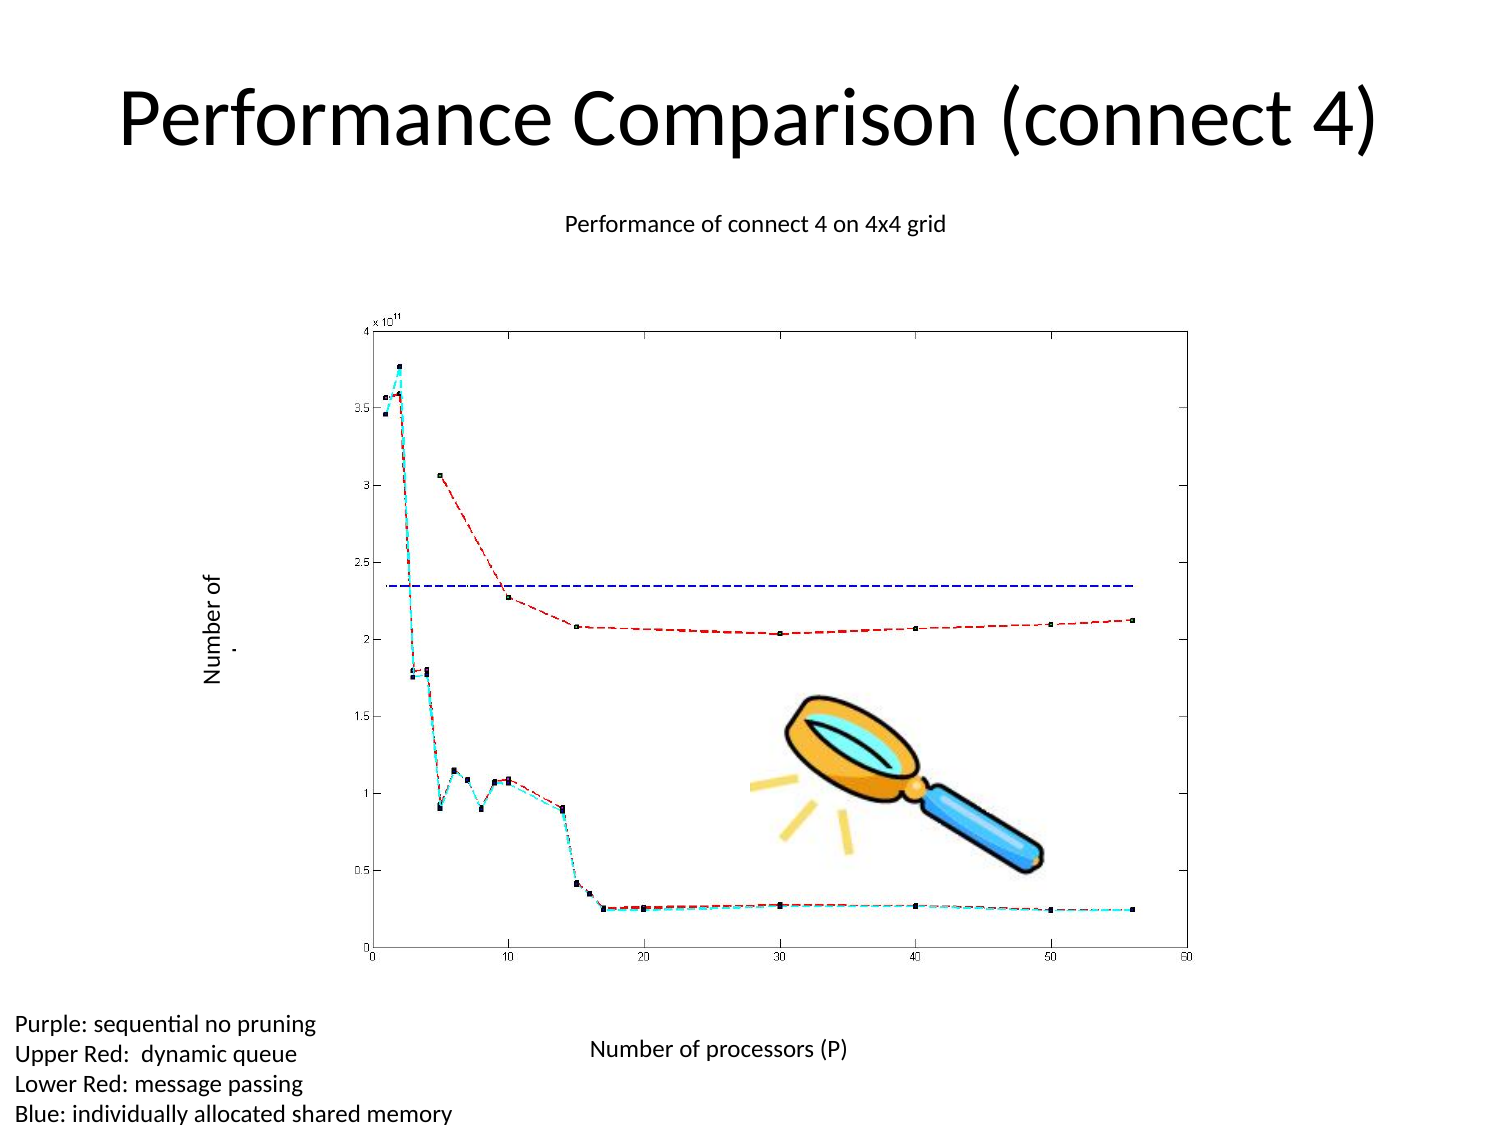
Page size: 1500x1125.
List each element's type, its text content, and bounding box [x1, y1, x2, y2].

text_box Performance Comparison (connect 4) [62, 0, 1438, 225]
text_box Number of cycles [187, 500, 231, 700]
text_box Number of processors (P) [575, 1037, 900, 1070]
picture [236, 274, 1288, 1030]
text_box Performance of connect 4 on 4x4 grid [549, 225, 975, 245]
text_box Purple: sequential no pruning Upper Red: dynamic queue Lower Red: message passing Blue: individually allocated shared memory [0, 999, 525, 1125]
